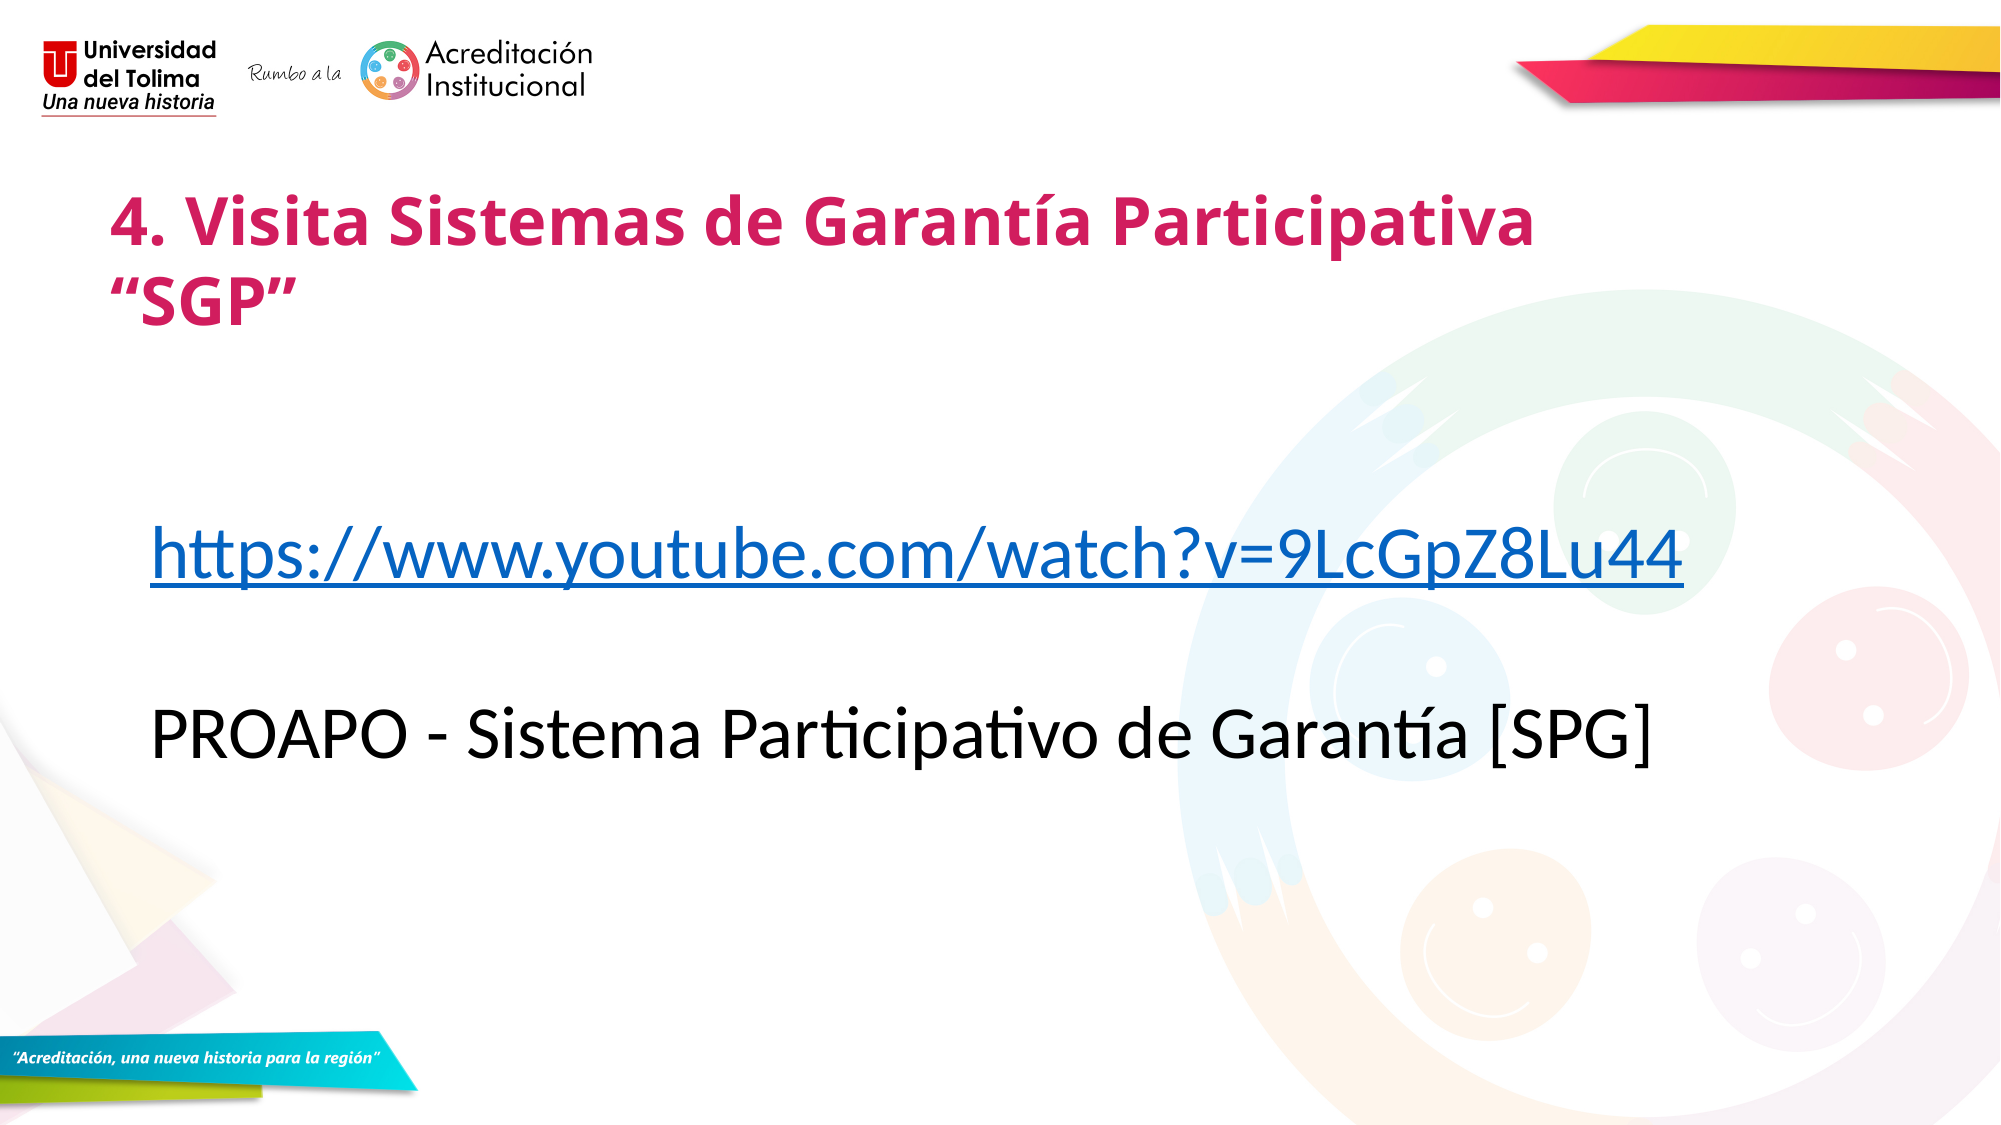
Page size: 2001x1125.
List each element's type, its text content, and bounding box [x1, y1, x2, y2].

text_box https://www.youtube.com/watch?v=9LcGpZ8Lu44 PROAPO - Sistema Participativo de Garantía [SPG] [135, 405, 1860, 871]
text_box 4. Visita Sistemas de Garantía Participativa “SGP” [94, 199, 1706, 318]
picture [18, 1053, 27, 1063]
picture [0, 0, 2001, 1125]
